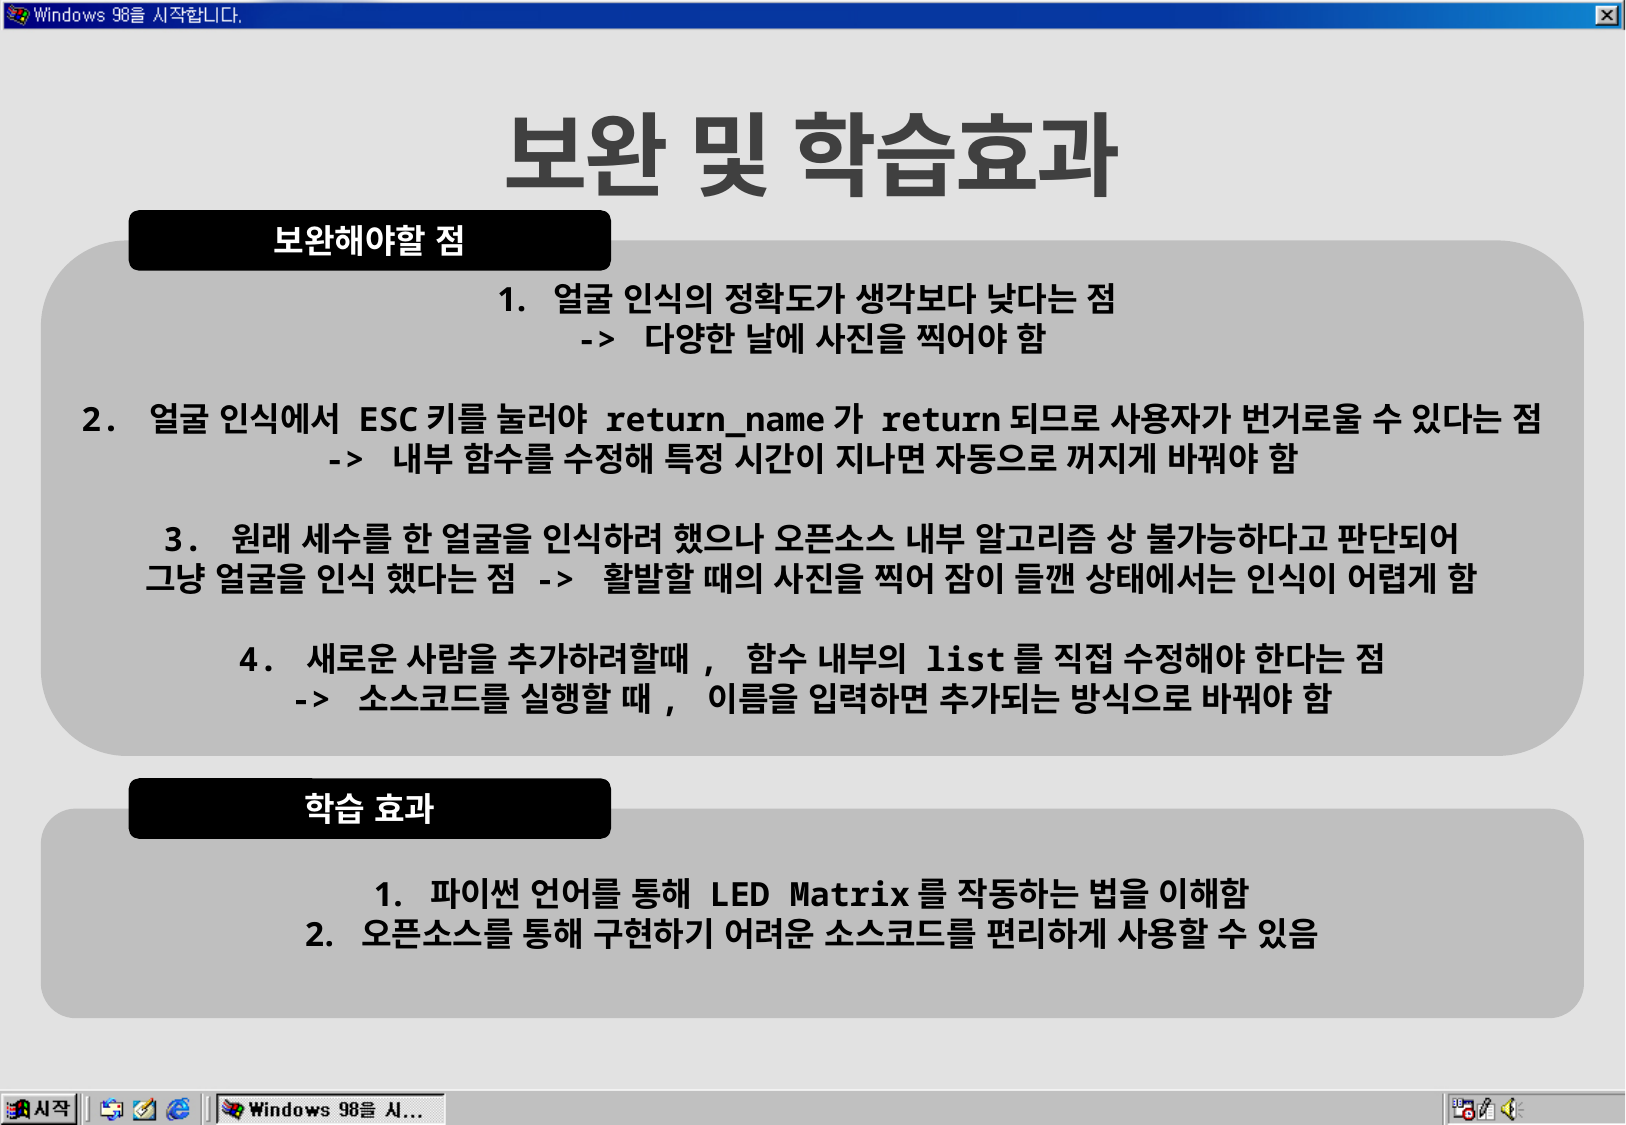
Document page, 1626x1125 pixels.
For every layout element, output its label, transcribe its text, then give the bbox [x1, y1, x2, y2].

text_box 보완해야할 점 [129, 210, 611, 270]
text_box 학습 효과 [129, 778, 611, 839]
text_box 파이썬 언어를 통해 LED Matrix를 작동하는 법을 이해함 오픈소스를 통해 구현하기 어려운 소스코드를 편리하게 사용할 수 있음 [40, 808, 1584, 1019]
text_box 보완 및 학습효과 [410, 91, 1215, 216]
picture [0, 0, 1626, 1125]
text_box 얼굴 인식의 정확도가 생각보다 낮다는 점 -> 다양한 날에 사진을 찍어야 함 2. 얼굴 인식에서 ESC키를 눌러야 return_name가 return되므로 사용자가 번거로울 수 있다는 점 -> 내부 함수를 수정해 특정 시간이 지나면 자동으로 꺼지게 바꿔야 함 3. 원래 세수를 한 얼굴을 인식하려 했으나 오픈소스 내부 알고리즘 상 불가능하다고 판단되어 그냥 얼굴을 인식 했다는 점 -> 활발할 때의 사진을 찍어 잠이 들깬 상태에서는 인식이 어렵게 함 4. 새로운 사람을 추가하려할때, 함수 내부의 list를 직접 수정해야 한다는 점 -> 소스코드를 실행할 때, 이름을 입력하면 추가되는 방식으로 바꿔야 함 [40, 240, 1584, 756]
